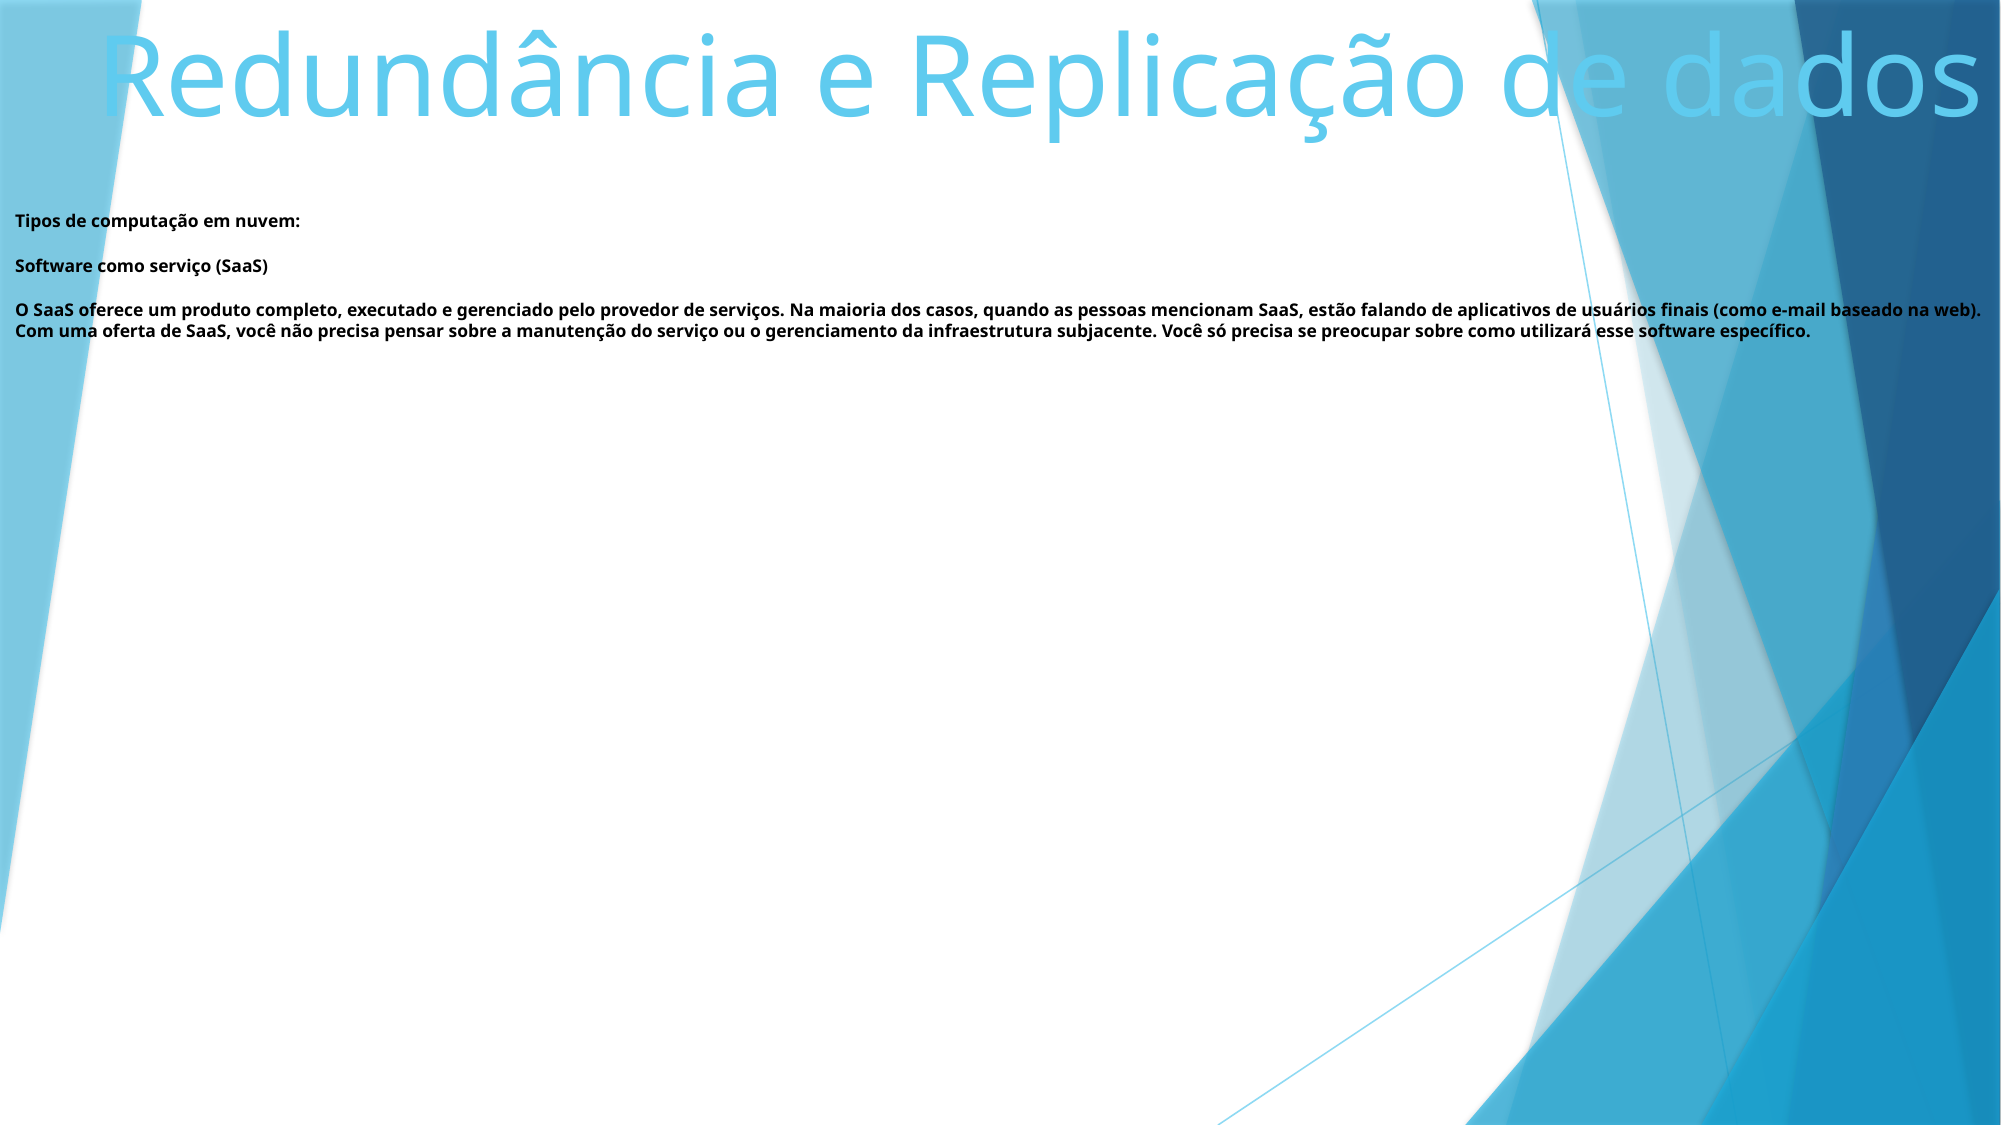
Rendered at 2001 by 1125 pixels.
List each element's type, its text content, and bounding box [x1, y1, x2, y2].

subtitle Tipos de computação em nuvem: Software como serviço (SaaS) O SaaS oferece um produto completo, executado e gerenciado pelo provedor de serviços. Na maioria dos casos, quando as pessoas mencionam SaaS, estão falando de aplicativos de usuários finais (como e-mail baseado na web). Com uma oferta de SaaS, você não precisa pensar sobre a manutenção do serviço ou o gerenciamento da infraestrutura subjacente. Você só precisa se preocupar sobre como utilizará esse software específico. [0, 202, 2000, 383]
title Redundância e Replicação de dados [0, 25, 2000, 147]
